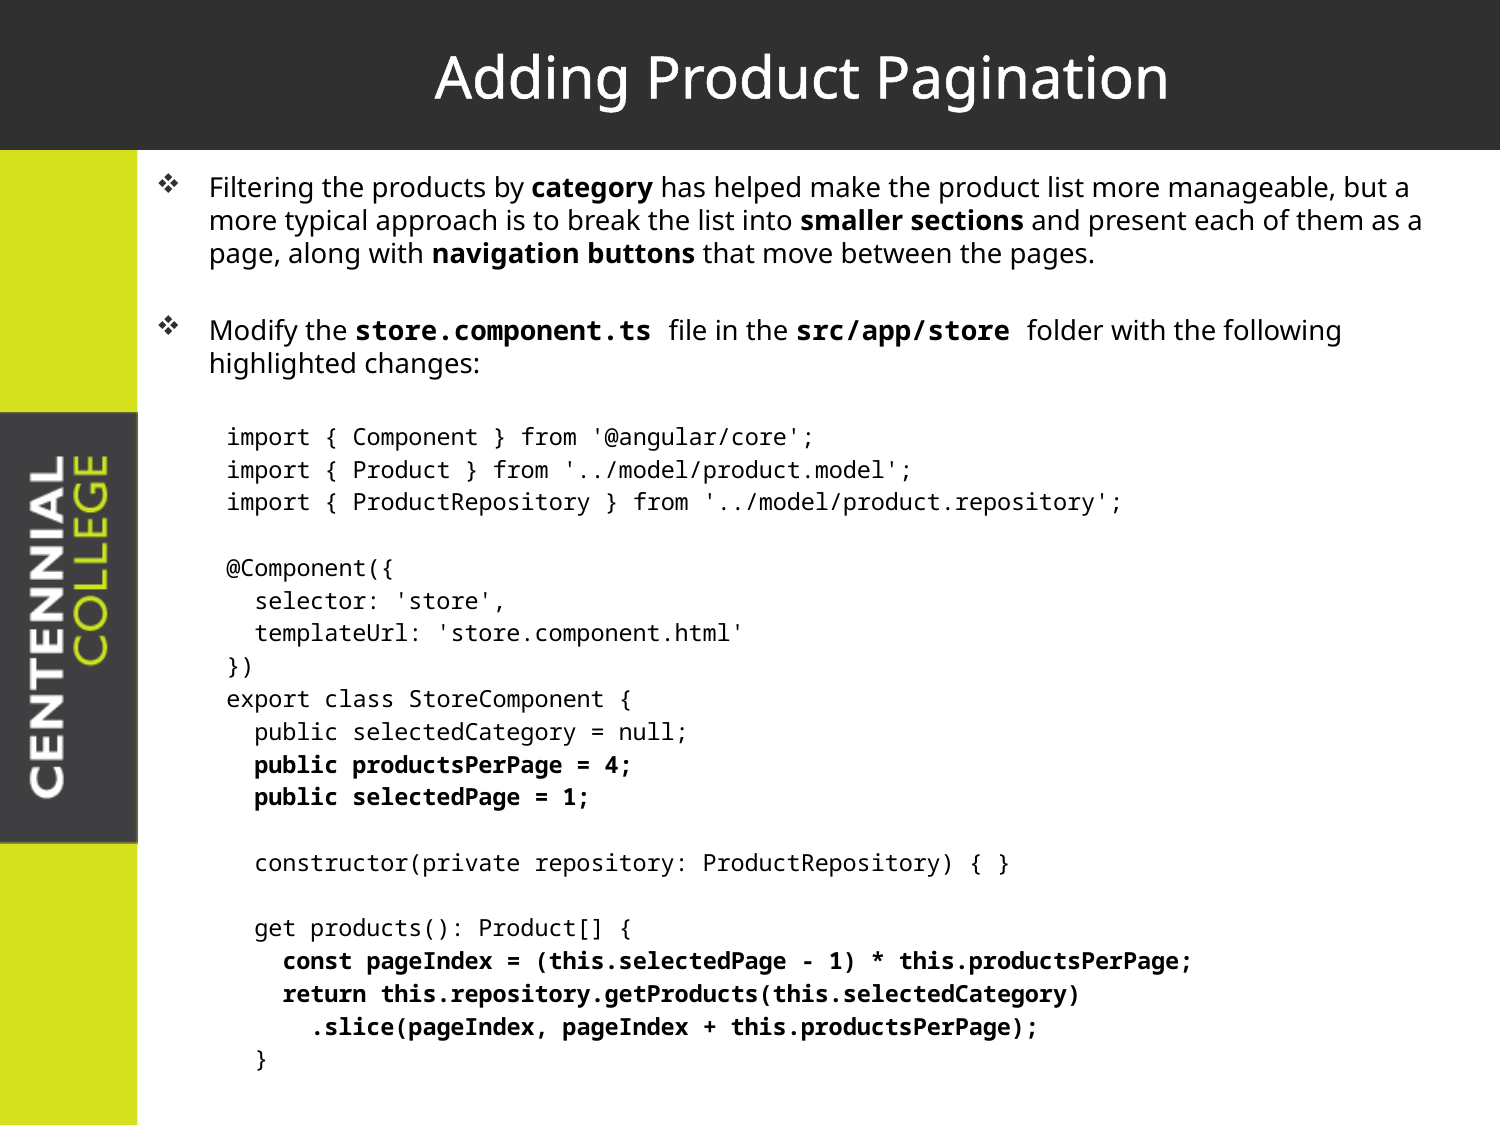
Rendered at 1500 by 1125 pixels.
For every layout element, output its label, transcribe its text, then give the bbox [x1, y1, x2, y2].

picture [0, 412, 138, 844]
list Filtering the products by category has helped make the product list more manageable, but a more typical approach is to break the list into smaller sections and present each of them as a page, along with navigation buttons that move between the pages. Modify the store.component.ts file in the src/app/store folder with the following highlighted changes: import { Component } from '@angular/core'; import { Product } from '../model/product.model'; import { ProductRepository } from '../model/product.repository'; @Component({ selector: 'store', templateUrl: 'store.component.html' }) export class StoreComponent { public selectedCategory = null; public productsPerPage = 4; public selectedPage = 1; constructor(private repository: ProductRepository) { } get products(): Product[] { const pageIndex = (this.selectedPage - 1) * this.productsPerPage; return this.repository.getProducts(this.selectedCategory) .slice(pageIndex, pageIndex + this.productsPerPage); } [141, 162, 1467, 1088]
title Adding Product Pagination [137, 0, 1467, 150]
